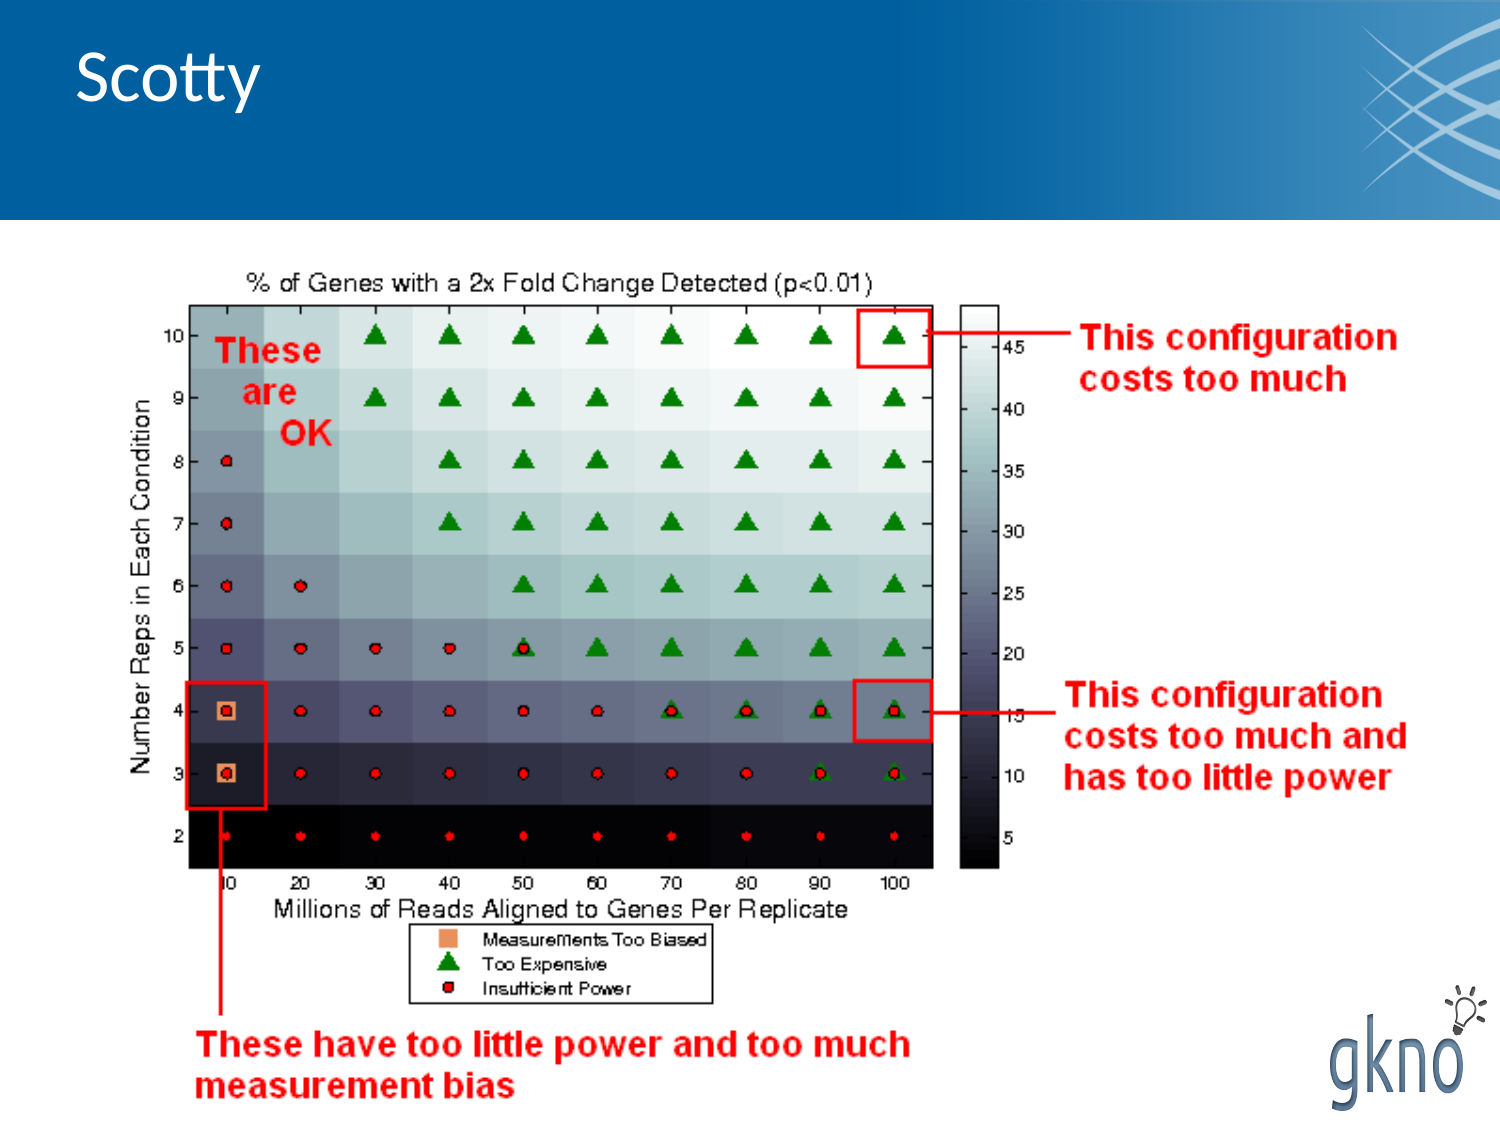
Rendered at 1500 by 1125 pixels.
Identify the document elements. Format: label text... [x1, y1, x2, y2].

title Scotty [75, 37, 1238, 218]
picture [49, 244, 1487, 1125]
picture [0, 0, 1500, 220]
